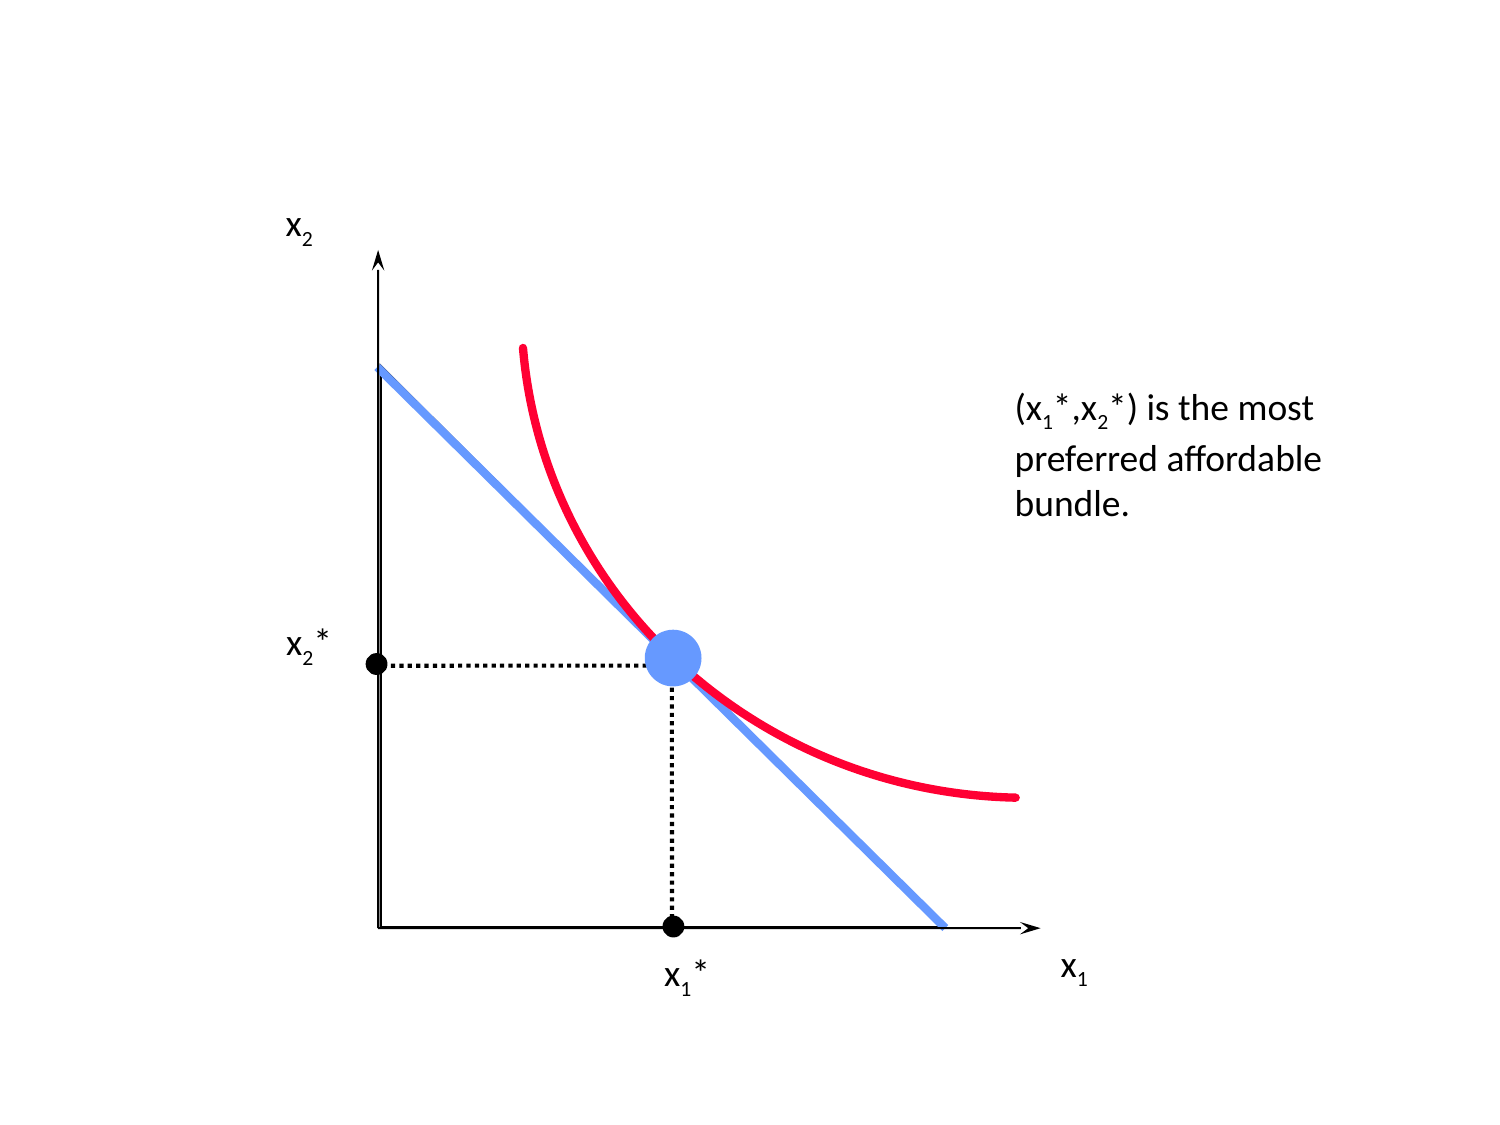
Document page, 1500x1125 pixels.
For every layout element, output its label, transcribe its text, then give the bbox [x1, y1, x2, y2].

text_box [663, 916, 684, 937]
text_box [371, 249, 385, 271]
text_box [522, 307, 1028, 798]
text_box x1 [1045, 932, 1104, 999]
text_box [366, 654, 387, 674]
text_box x1* [649, 941, 726, 1009]
text_box [1019, 921, 1041, 935]
text_box [574, 528, 589, 554]
text_box [380, 365, 945, 928]
text_box x2 [270, 191, 329, 259]
text_box x2* [271, 610, 348, 677]
text_box [644, 629, 702, 687]
text_box [694, 678, 710, 691]
text_box (x1*,x2*) is the most preferred affordable bundle. [999, 374, 1338, 532]
